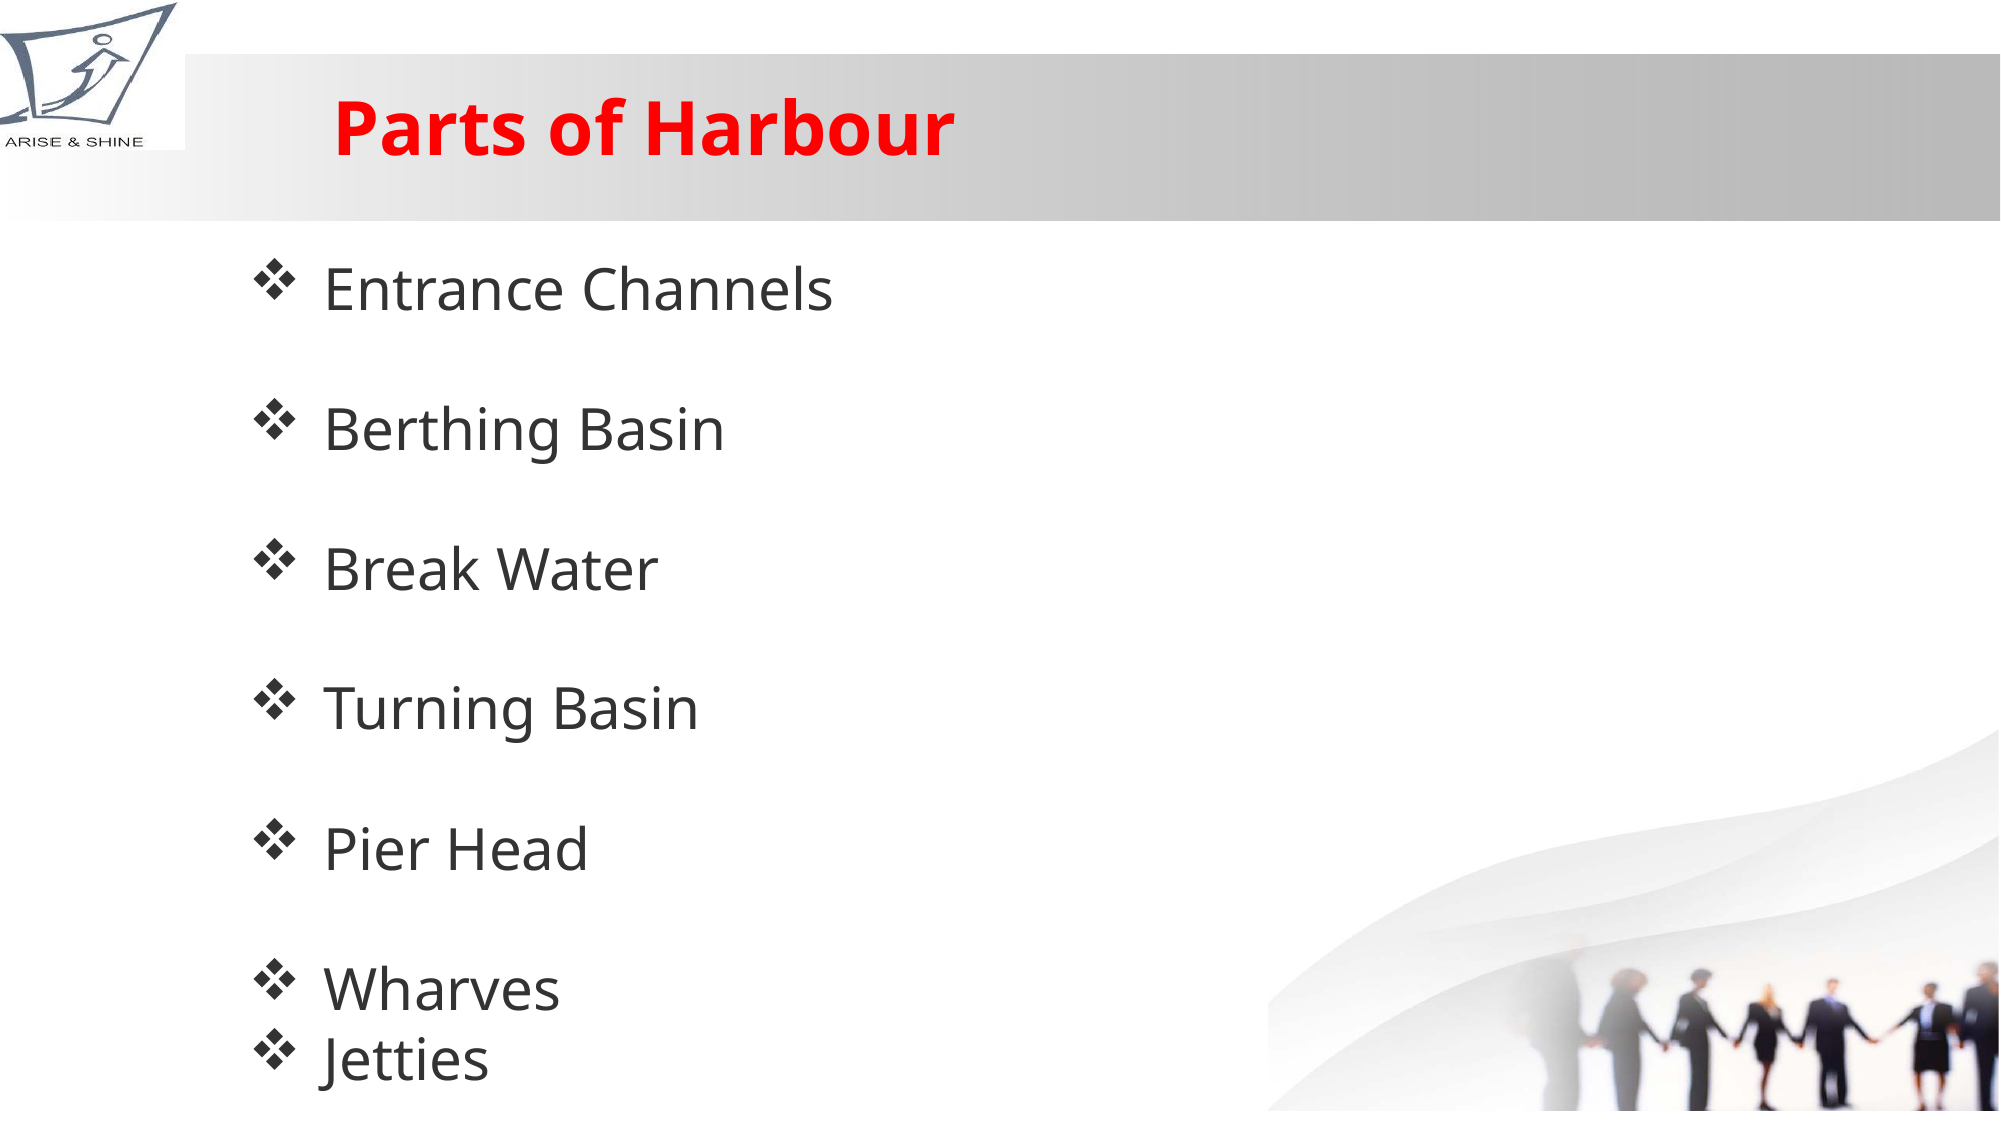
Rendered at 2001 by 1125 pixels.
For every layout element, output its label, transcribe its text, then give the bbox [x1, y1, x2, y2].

title Parts of Harbour [99, 51, 1189, 200]
text_box Entrance Channels Berthing Basin Break Water Turning Basin Pier Head Wharves Jetties [233, 174, 916, 1099]
picture [1268, 728, 1999, 1111]
picture [0, 2, 185, 150]
